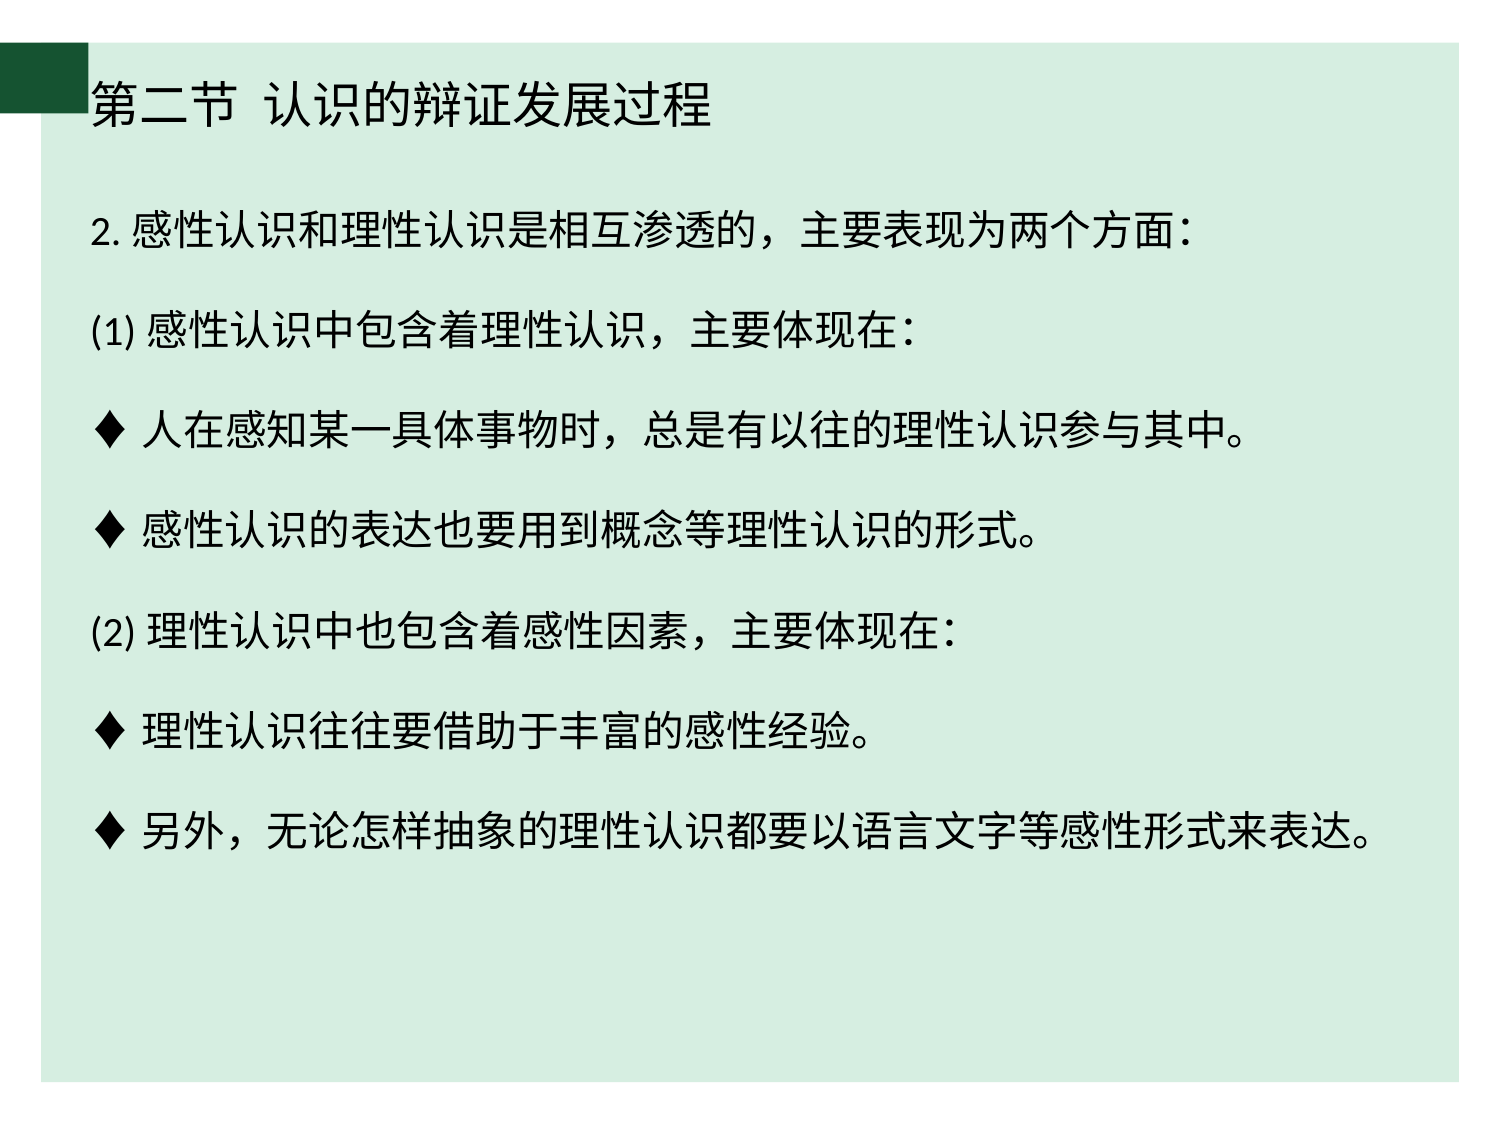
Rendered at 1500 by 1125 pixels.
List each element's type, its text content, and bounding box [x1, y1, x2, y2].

list 2.感性认识和理性认识是相互渗透的，主要表现为两个方面： (1)感性认识中包含着理性认识，主要体现在： ♦人在感知某一具体事物时，总是有以往的理性认识参与其中。 ♦感性认识的表达也要用到概念等理性认识的形式。 (2)理性认识中也包含着感性因素，主要体现在： ♦理性认识往往要借助于丰富的感性经验。 ♦另外，无论怎样抽象的理性认识都要以语言文字等感性形式来表达。 [75, 146, 1425, 1119]
title 第二节 认识的辩证发展过程 [75, 10, 1425, 146]
